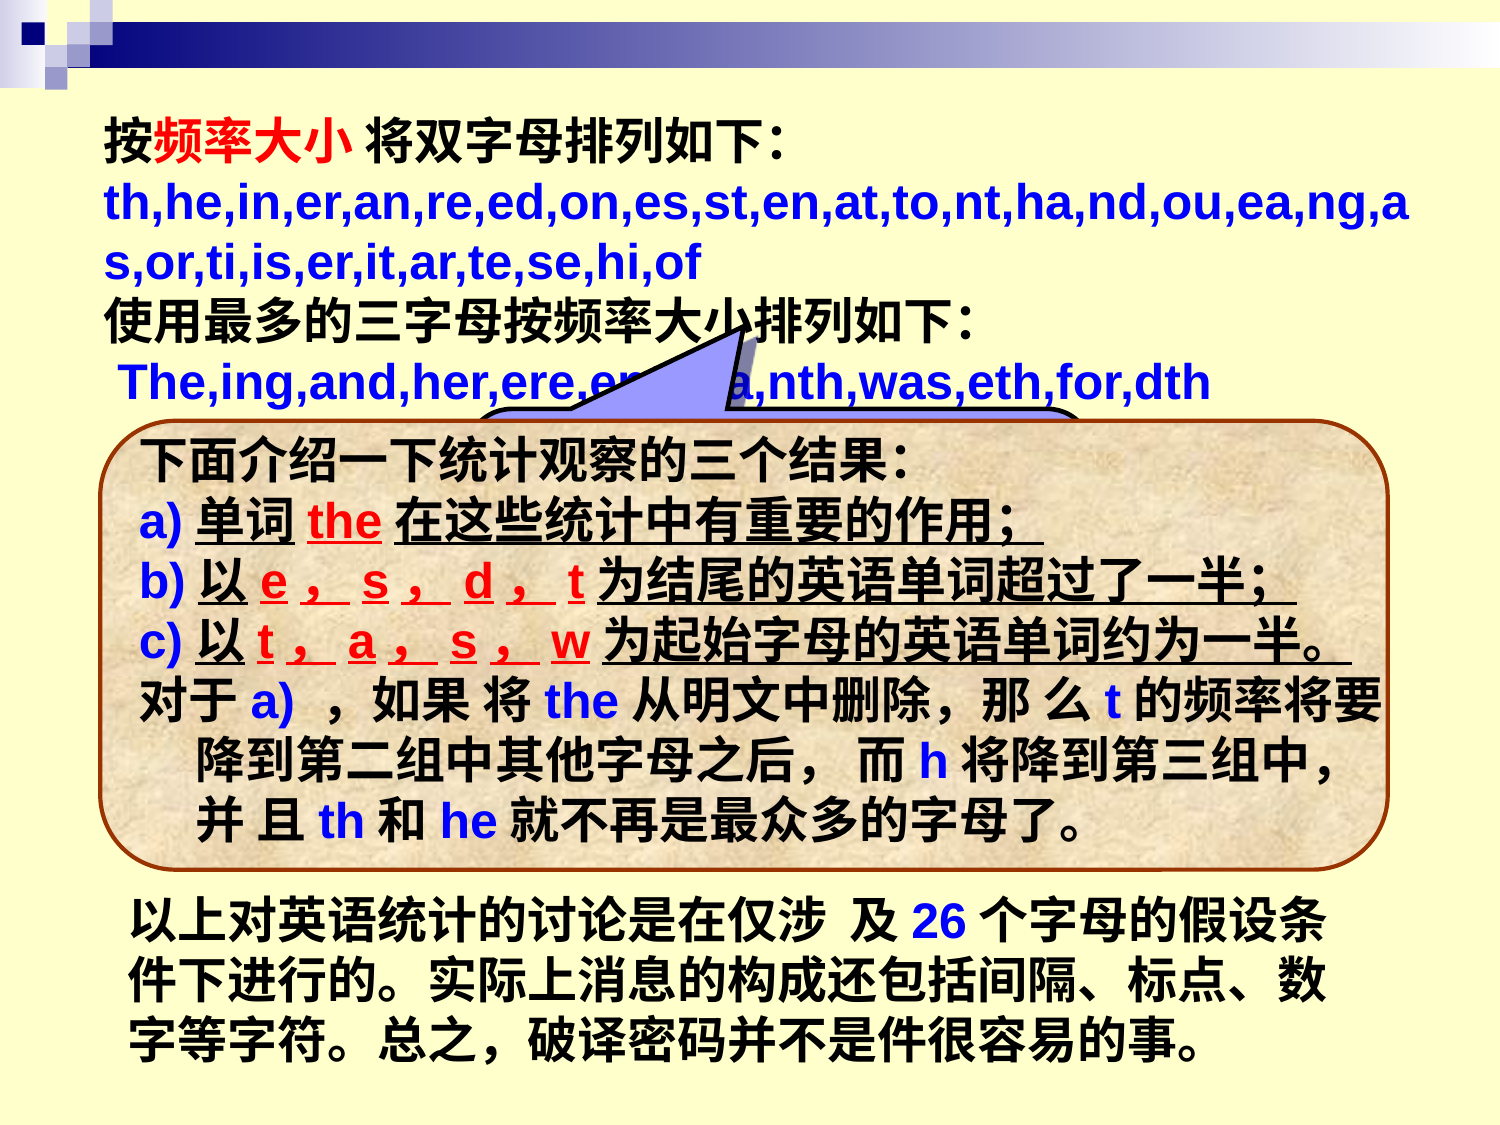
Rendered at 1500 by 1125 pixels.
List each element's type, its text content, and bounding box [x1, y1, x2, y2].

text_box 按频率大小 将双字母排列如下： th,he,in,er,an,re,ed,on,es,st,en,at,to,nt,ha,nd,ou,ea,ng,as,or,ti,is,er,it,ar,te,se,hi,of 使用最多的三字母按频率大小排列如下： The,ing,and,her,ere,ent,tha,nth,was,eth,for,dth [88, 101, 1436, 417]
text_box 统计的章节越长，统计结果就越可靠。对于只有几个单词的密文，统计是无意义的。 [484, 326, 1075, 418]
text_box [100, 420, 1400, 870]
text_box 以上对英语统计的讨论是在仅涉 及26个字母的假设条件下进行的。实际上消息的构成还包括间隔、标点、数字等字符。总之，破译密码并不是件很容易的事。 [112, 881, 1388, 1077]
